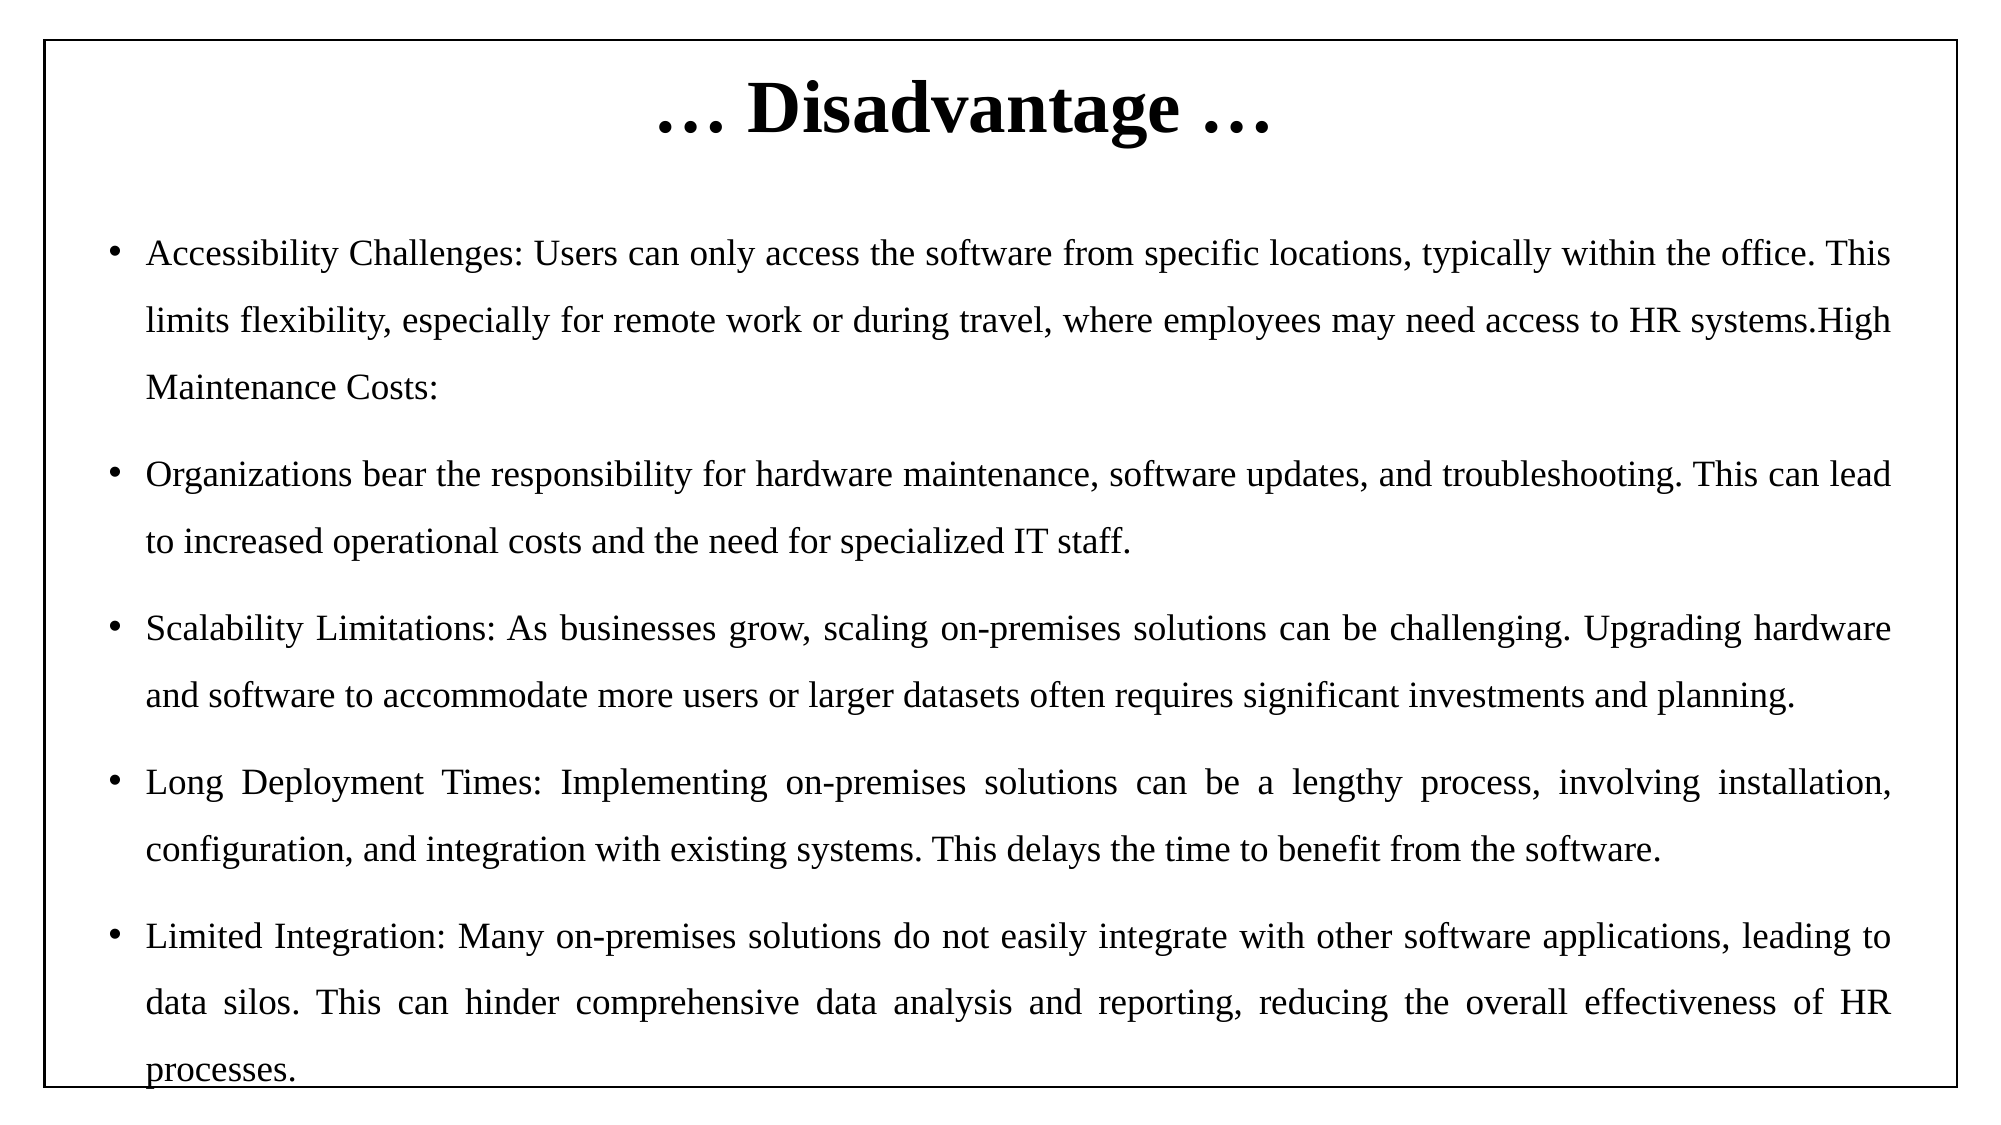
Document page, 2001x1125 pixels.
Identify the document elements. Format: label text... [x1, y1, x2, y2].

text_box … Disadvantage … [102, 0, 1827, 199]
list Accessibility Challenges: Users can only access the software from specific locations, typically within the office. This limits flexibility, especially for remote work or during travel, where employees may need access to HR systems.High Maintenance Costs: Organizations bear the responsibility for hardware maintenance, software updates, and troubleshooting. This can lead to increased operational costs and the need for specialized IT staff. Scalability Limitations: As businesses grow, scaling on-premises solutions can be challenging. Upgrading hardware and software to accommodate more users or larger datasets often requires significant investments and planning. Long Deployment Times: Implementing on-premises solutions can be a lengthy process, involving installation, configuration, and integration with existing systems. This delays the time to benefit from the software. Limited Integration: Many on-premises solutions do not easily integrate with other software applications, leading to data silos. This can hinder comprehensive data analysis and reporting, reducing the overall effectiveness of HR processes. [93, 199, 1909, 1106]
text_box [1827, 39, 1958, 1088]
text_box [43, 39, 102, 1088]
